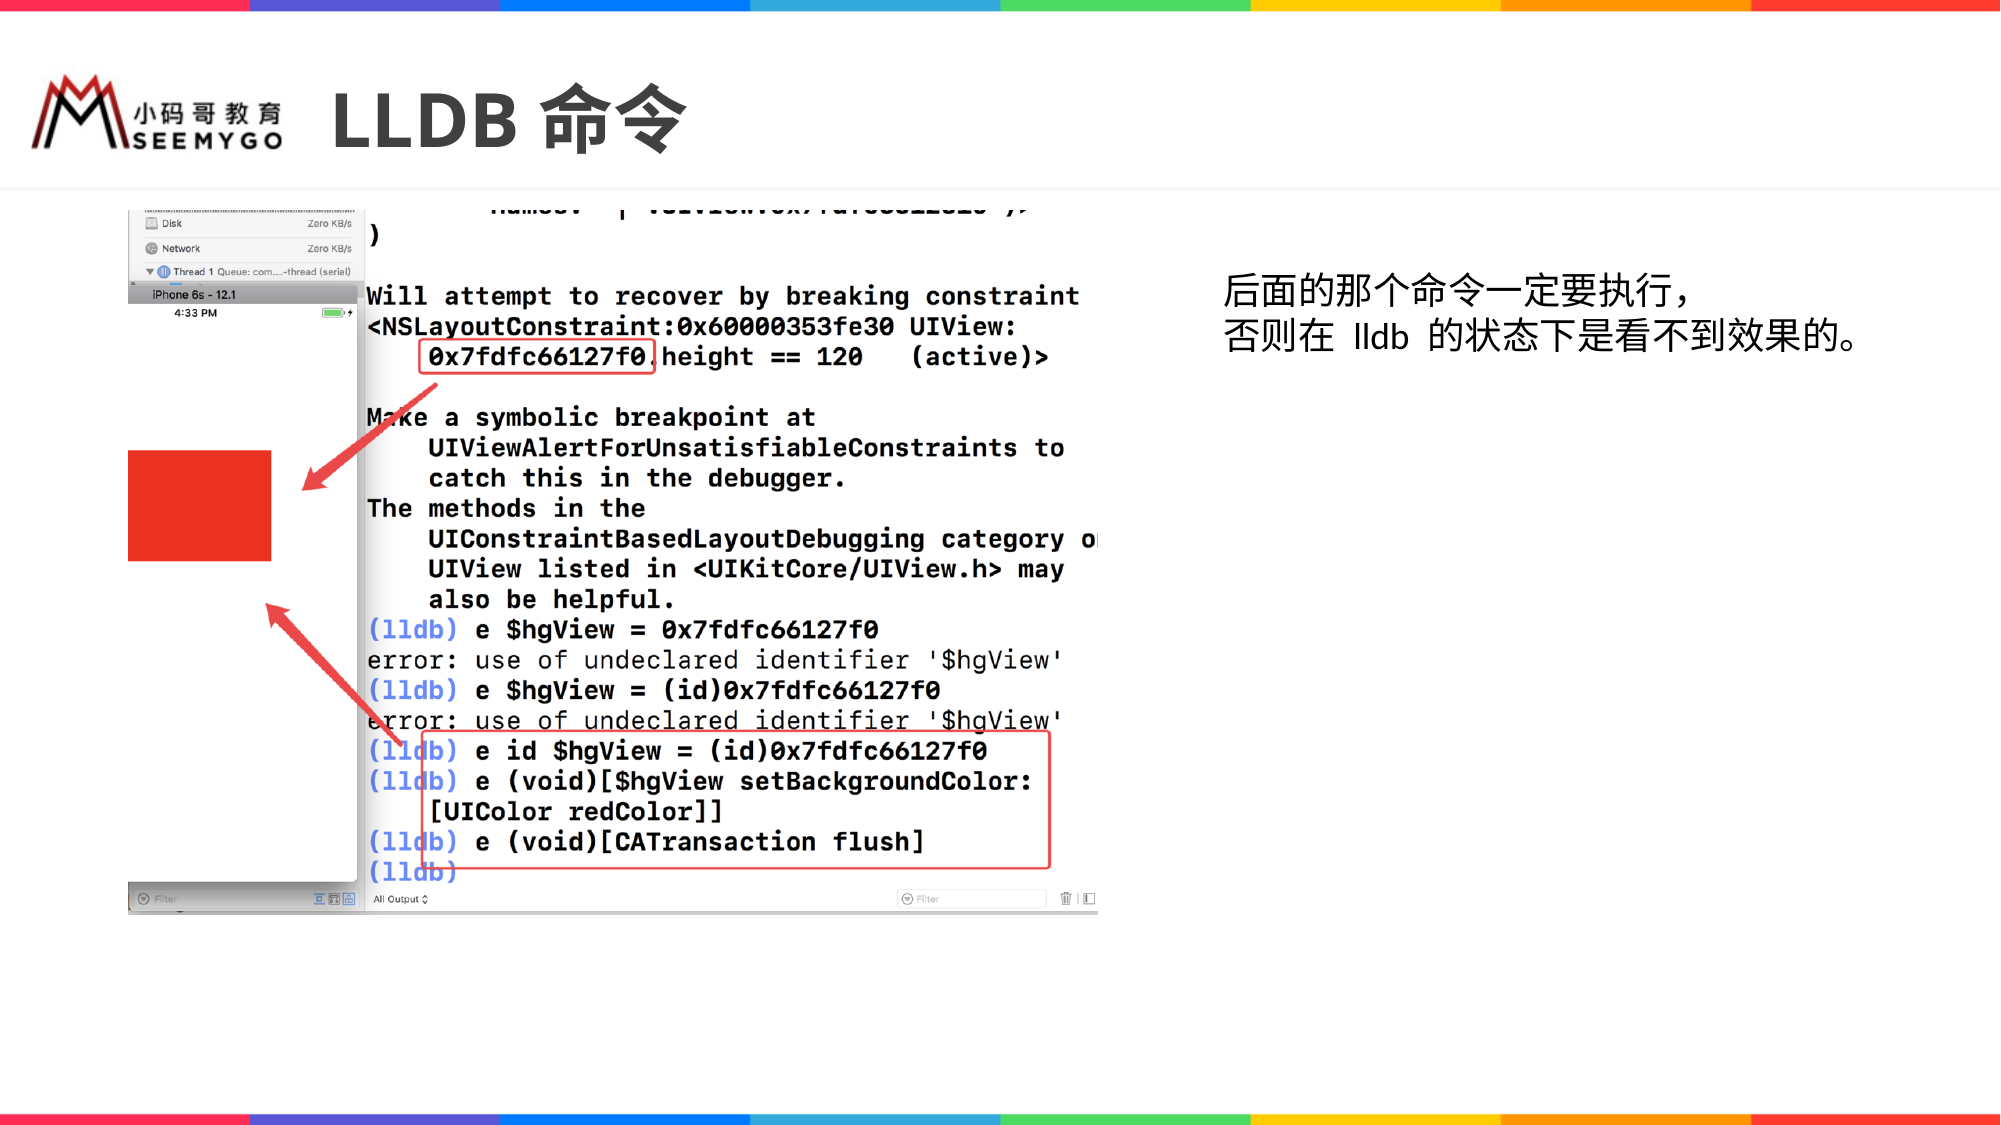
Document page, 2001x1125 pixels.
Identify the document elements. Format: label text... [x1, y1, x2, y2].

picture [0, 0, 2001, 1125]
text_box 后面的那个命令一定要执行， 否则在 lldb 的状态下是看不到效果的。 [1208, 259, 1893, 365]
title LLDB命令 [314, 64, 1968, 182]
